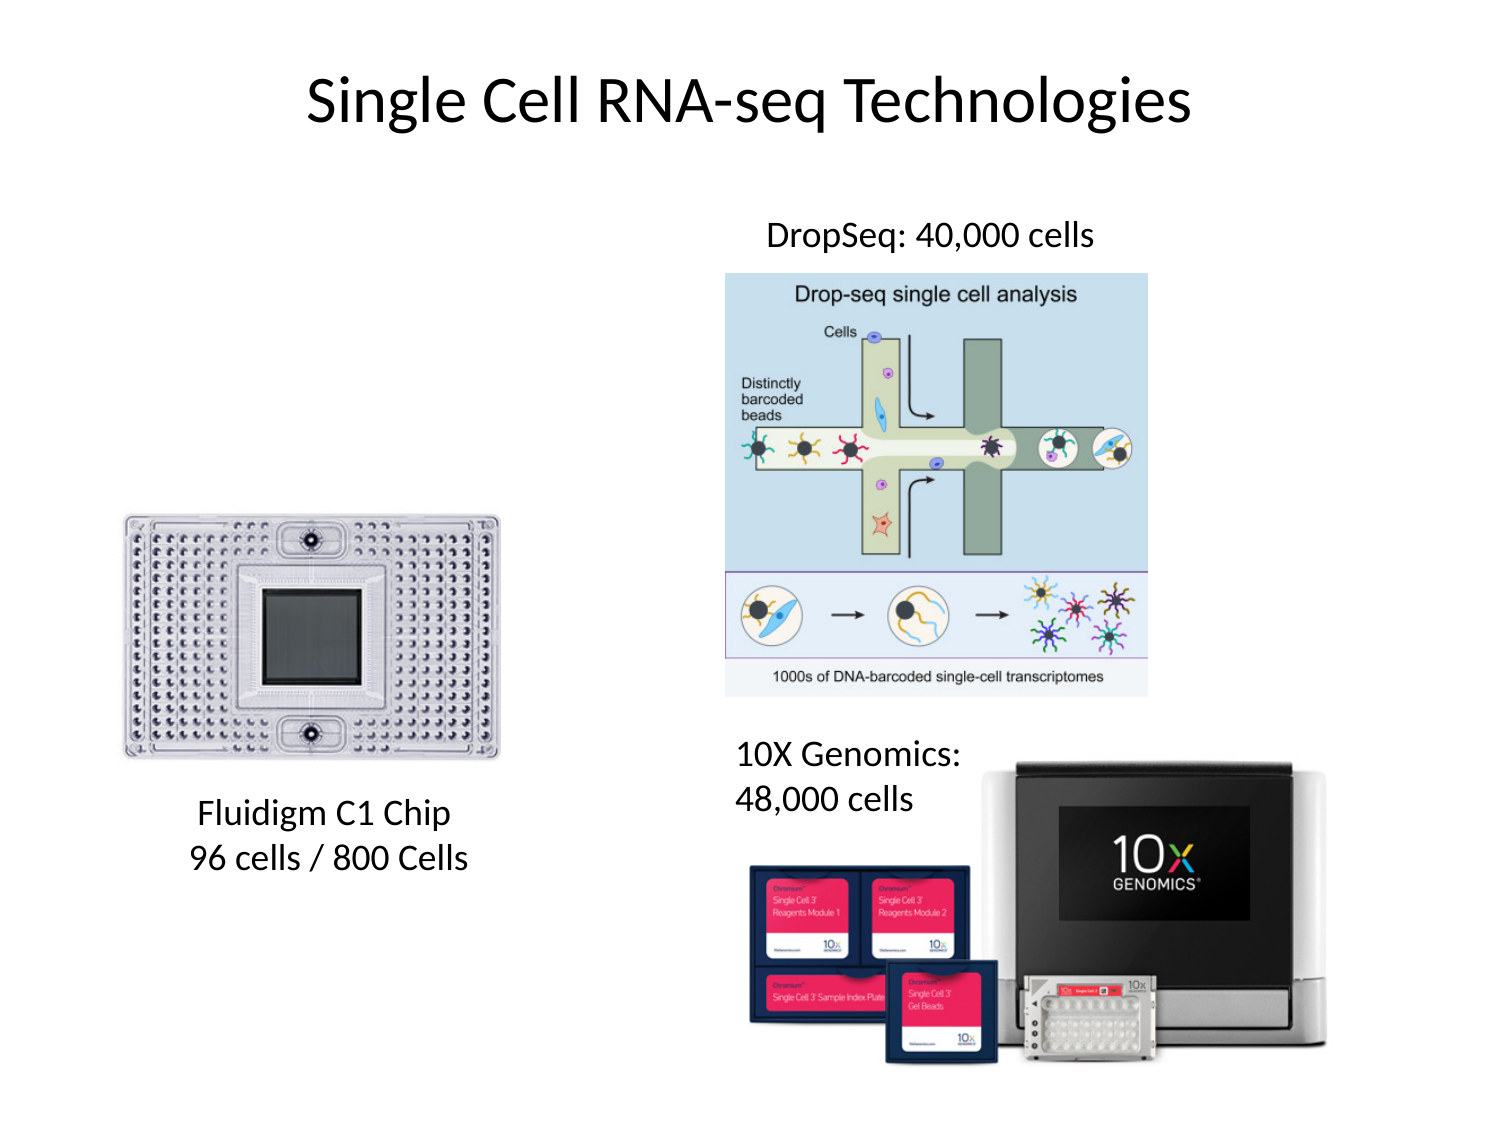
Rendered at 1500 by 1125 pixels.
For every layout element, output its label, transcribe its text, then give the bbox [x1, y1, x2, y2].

picture [725, 273, 1148, 697]
text_box Fluidigm C1 Chip 96 cells / 800 Cells [156, 782, 501, 886]
text_box DropSeq: 40,000 cells [751, 202, 1110, 262]
text_box 10X Genomics: 48,000 cells [720, 722, 986, 827]
picture [749, 744, 1384, 1077]
picture [117, 499, 501, 776]
title Single Cell RNA-seq Technologies [75, 2, 1425, 190]
